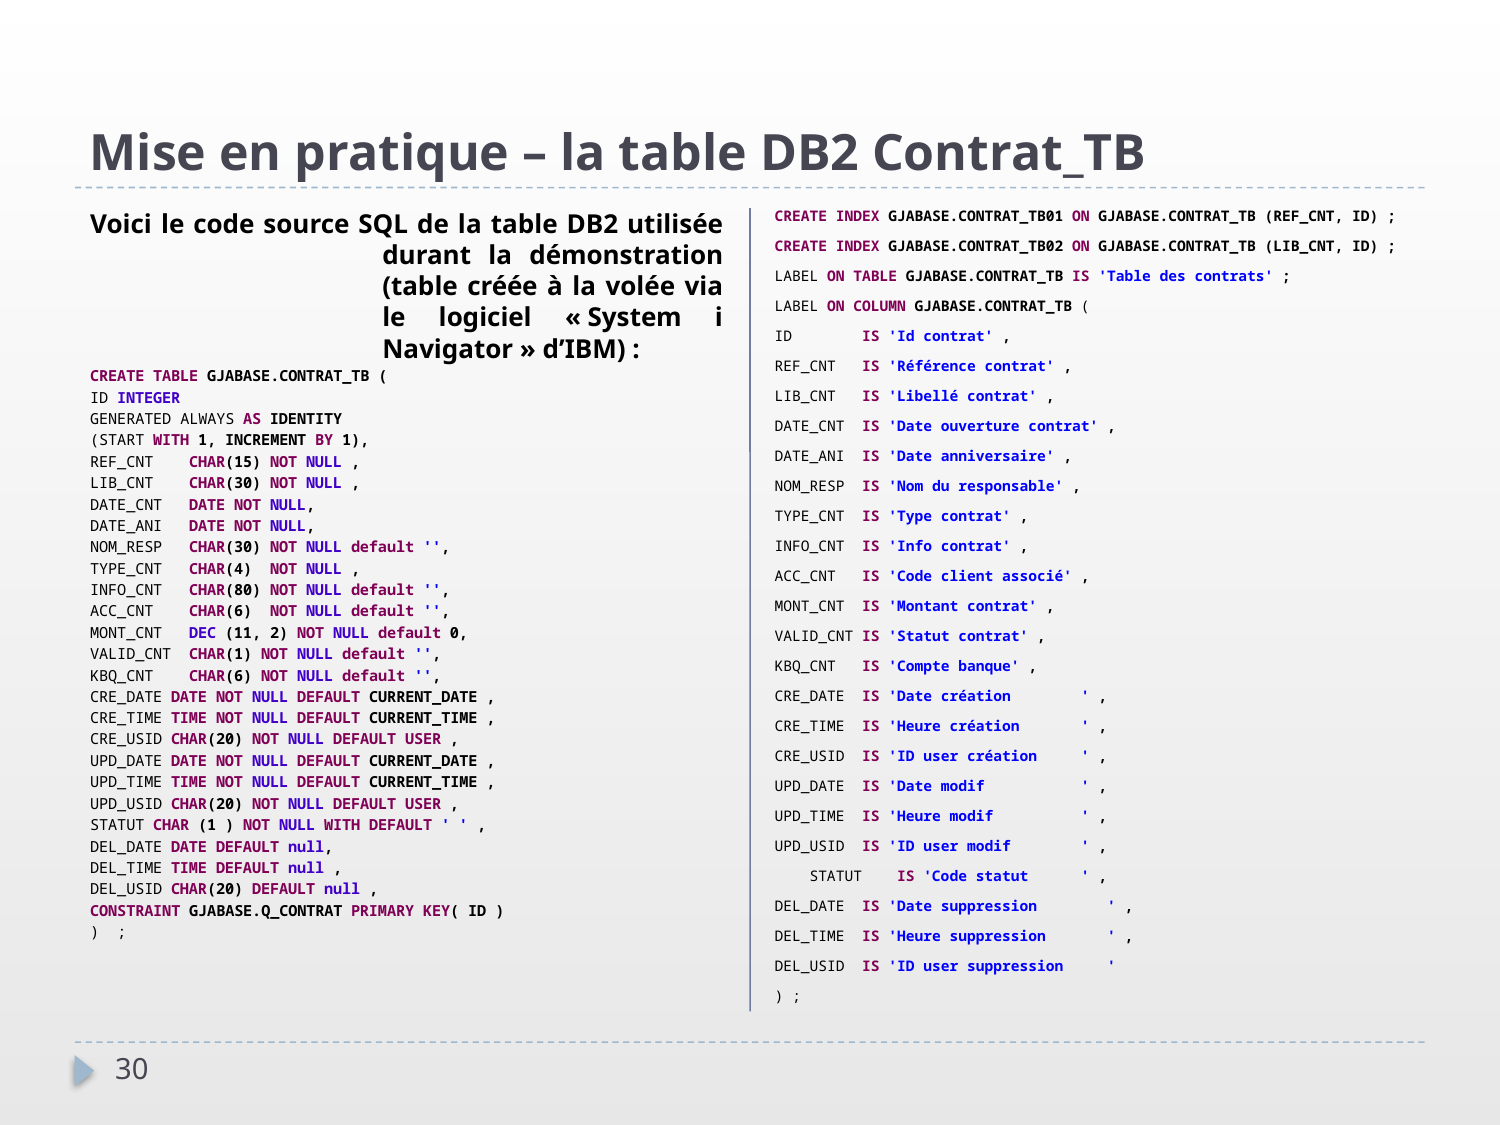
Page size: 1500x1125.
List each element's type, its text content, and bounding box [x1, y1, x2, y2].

text_box CREATE INDEX GJABASE.CONTRAT_TB01 ON GJABASE.CONTRAT_TB (REF_CNT, ID) ; CREATE INDEX GJABASE.CONTRAT_TB02 ON GJABASE.CONTRAT_TB (LIB_CNT, ID) ; LABEL ON TABLE GJABASE.CONTRAT_TB IS 'Table des contrats' ; LABEL ON COLUMN GJABASE.CONTRAT_TB ( ID IS 'Id contrat' , REF_CNT IS 'Référence contrat' , LIB_CNT IS 'Libellé contrat' , DATE_CNT IS 'Date ouverture contrat' , DATE_ANI IS 'Date anniversaire' , NOM_RESP IS 'Nom du responsable' , TYPE_CNT IS 'Type contrat' , INFO_CNT IS 'Info contrat' , ACC_CNT IS 'Code client associé' , MONT_CNT IS 'Montant contrat' , VALID_CNT IS 'Statut contrat' , KBQ_CNT IS 'Compte banque' , CRE_DATE IS 'Date création ' , CRE_TIME IS 'Heure création ' , CRE_USID IS 'ID user création ' , UPD_DATE IS 'Date modif ' , UPD_TIME IS 'Heure modif ' , UPD_USID IS 'ID user modif ' , STATUT IS 'Code statut ' , DEL_DATE IS 'Date suppression ' , DEL_TIME IS 'Heure suppression ' , DEL_USID IS 'ID user suppression ' ) ; [759, 199, 1423, 1010]
text_box 30 [100, 1042, 426, 1103]
text_box Mise en pratique – la table DB2 Contrat_TB [75, 37, 1425, 188]
text_box Voici le code source SQL de la table DB2 utilisée durant la démonstration (table créée à la volée via le logiciel « System i Navigator » d’IBM) : CREATE TABLE GJABASE.CONTRAT_TB ( ID INTEGER GENERATED ALWAYS AS IDENTITY (START WITH 1, INCREMENT BY 1), REF_CNT CHAR(15) NOT NULL , LIB_CNT CHAR(30) NOT NULL , DATE_CNT DATE NOT NULL, DATE_ANI DATE NOT NULL, NOM_RESP CHAR(30) NOT NULL default '', TYPE_CNT CHAR(4) NOT NULL , INFO_CNT CHAR(80) NOT NULL default '', ACC_CNT CHAR(6) NOT NULL default '', MONT_CNT DEC (11, 2) NOT NULL default 0, VALID_CNT CHAR(1) NOT NULL default '', KBQ_CNT CHAR(6) NOT NULL default '', CRE_DATE DATE NOT NULL DEFAULT CURRENT_DATE , CRE_TIME TIME NOT NULL DEFAULT CURRENT_TIME , CRE_USID CHAR(20) NOT NULL DEFAULT USER , UPD_DATE DATE NOT NULL DEFAULT CURRENT_DATE , UPD_TIME TIME NOT NULL DEFAULT CURRENT_TIME , UPD_USID CHAR(20) NOT NULL DEFAULT USER , STATUT CHAR (1 ) NOT NULL WITH DEFAULT ' ' , DEL_DATE DATE DEFAULT null, DEL_TIME TIME DEFAULT null , DEL_USID CHAR(20) DEFAULT null , CONSTRAINT GJABASE.Q_CONTRAT PRIMARY KEY( ID ) ) ; [74, 200, 738, 1010]
